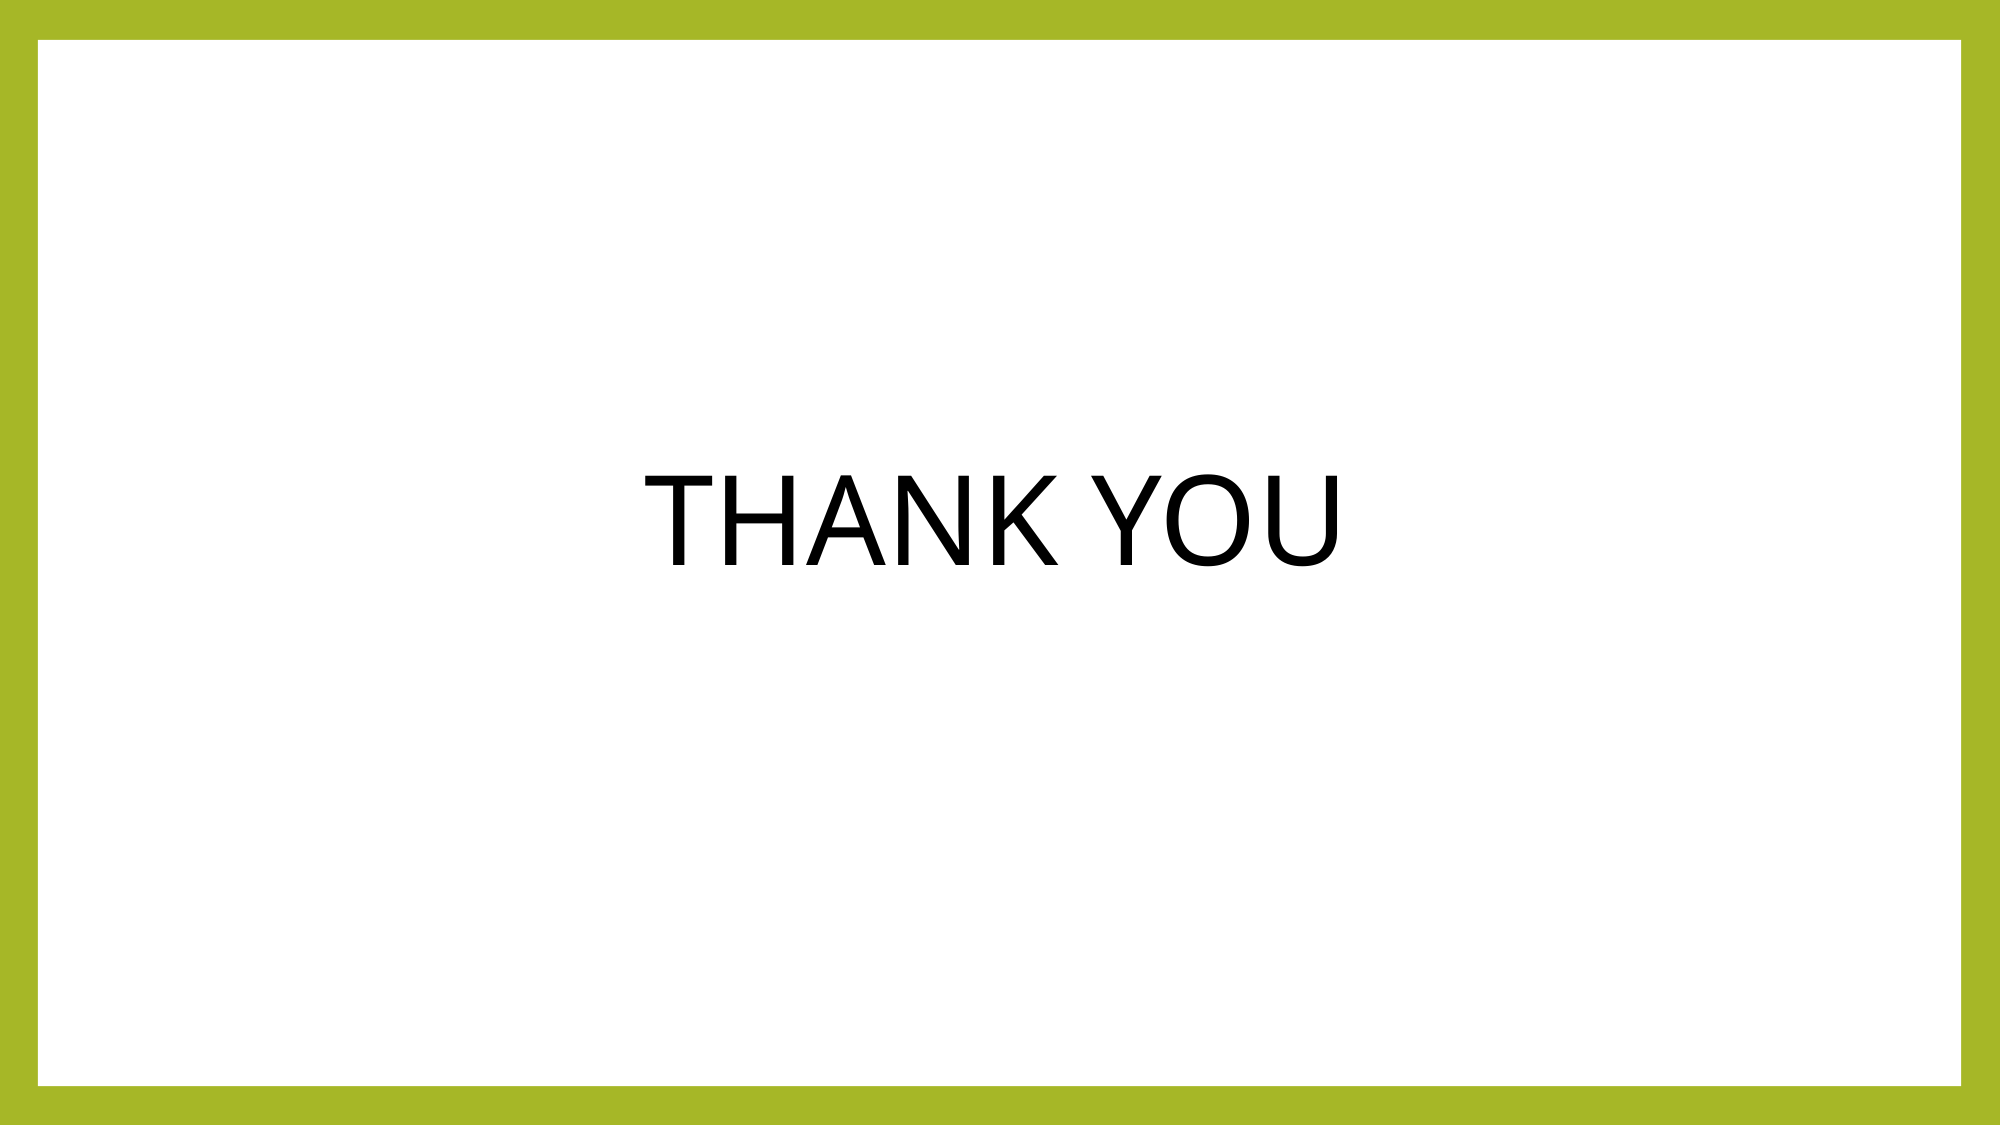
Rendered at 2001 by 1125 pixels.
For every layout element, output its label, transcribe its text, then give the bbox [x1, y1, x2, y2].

text_box THANK YOU [53, 432, 1941, 598]
